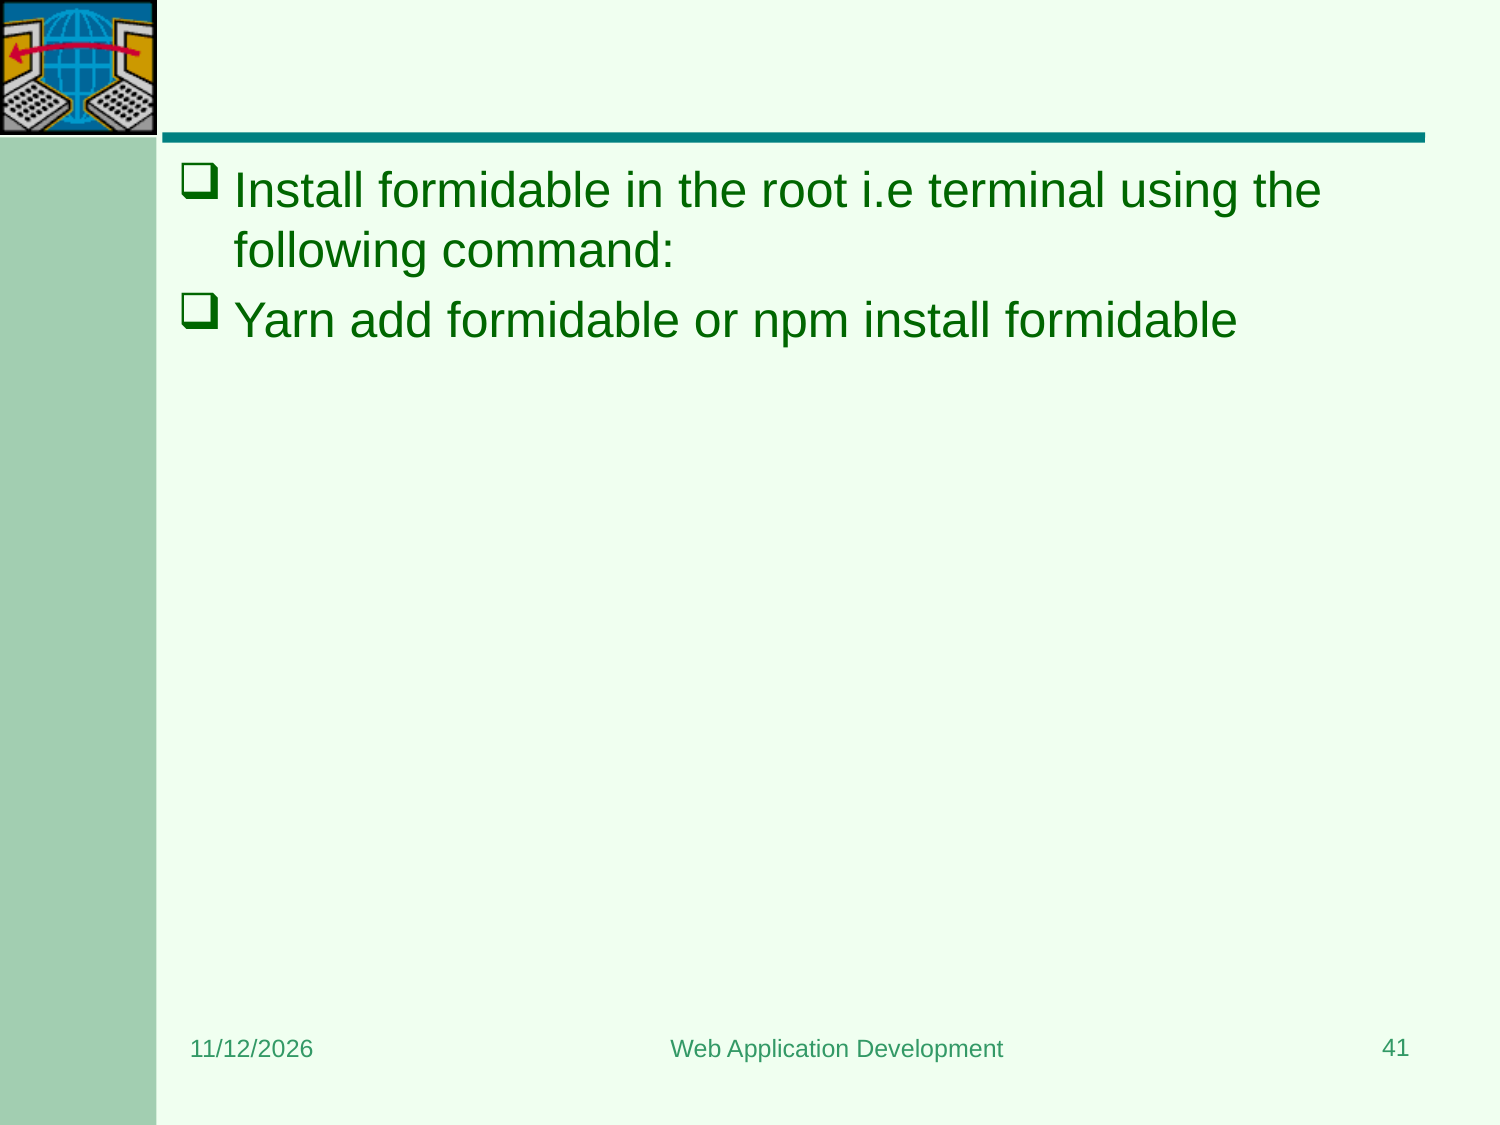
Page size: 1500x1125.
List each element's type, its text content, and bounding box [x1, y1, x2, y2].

list Install formidable in the root i.e terminal using the following command: Yarn add formidable or npm install formidable [162, 149, 1488, 1013]
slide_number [174, 1024, 438, 1104]
picture [0, 0, 157, 135]
footer Web Application Development [462, 1024, 1213, 1104]
slide_number 41 [1237, 1024, 1426, 1103]
